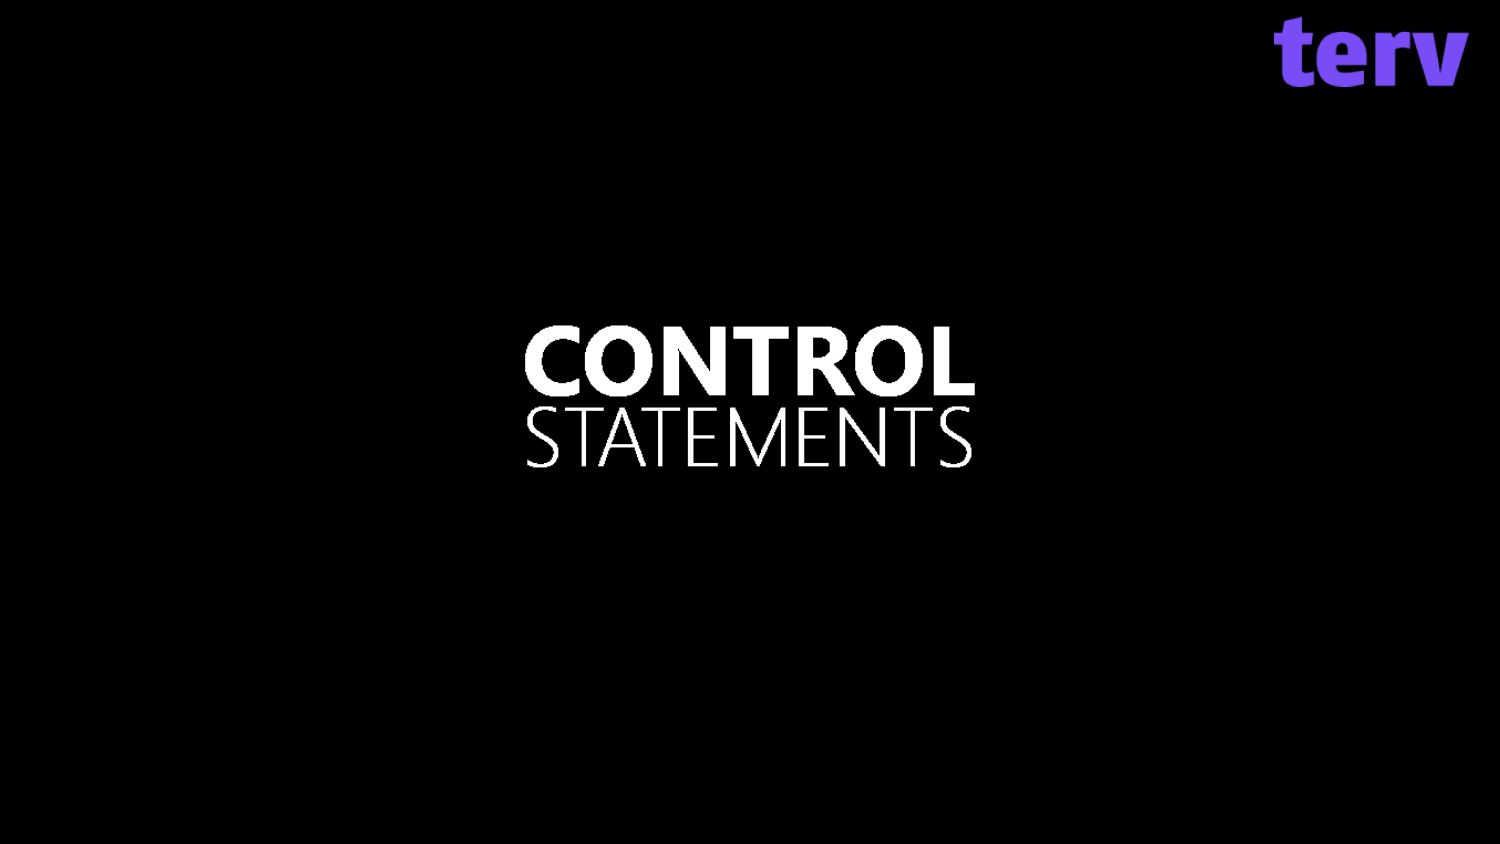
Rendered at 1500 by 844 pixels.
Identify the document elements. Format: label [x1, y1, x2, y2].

picture [1274, 0, 1500, 87]
picture [306, 147, 1194, 646]
